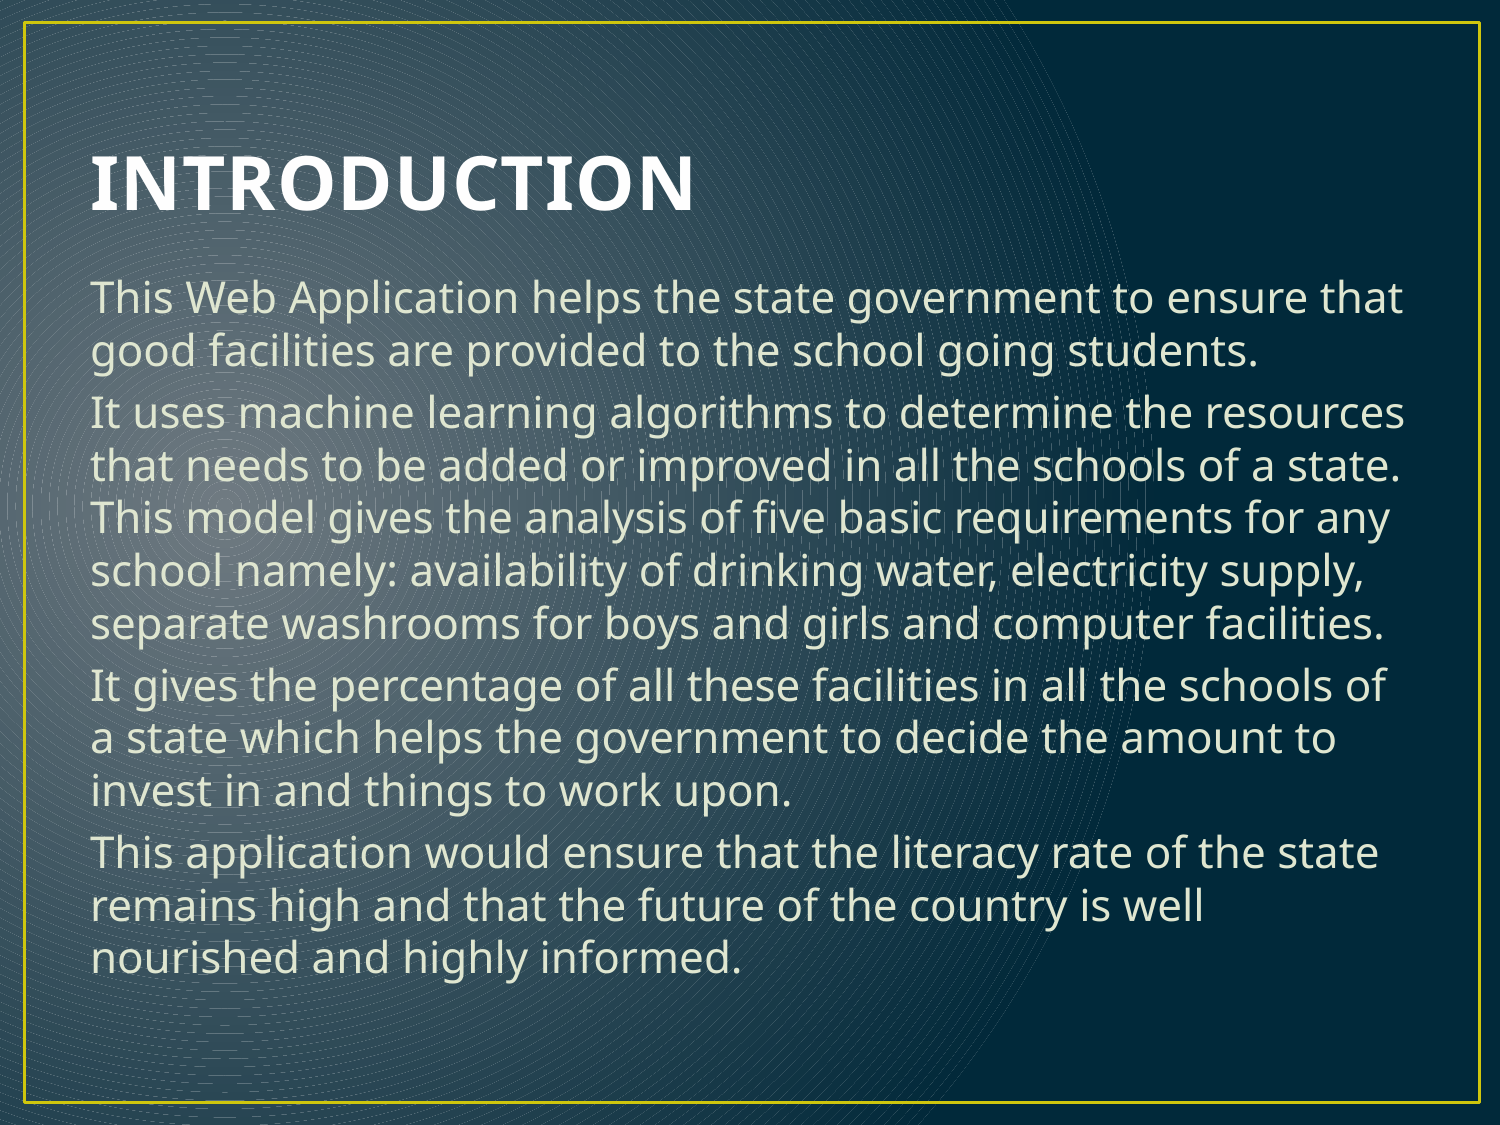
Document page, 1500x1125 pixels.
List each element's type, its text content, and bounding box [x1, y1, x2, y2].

title INTRODUCTION [75, 45, 1425, 233]
list This Web Application helps the state government to ensure that good facilities are provided to the school going students. It uses machine learning algorithms to determine the resources that needs to be added or improved in all the schools of a state. This model gives the analysis of five basic requirements for any school namely: availability of drinking water, electricity supply, separate washrooms for boys and girls and computer facilities. It gives the percentage of all these facilities in all the schools of a state which helps the government to decide the amount to invest in and things to work upon. This application would ensure that the literacy rate of the state remains high and that the future of the country is well nourished and highly informed. [75, 262, 1425, 1005]
